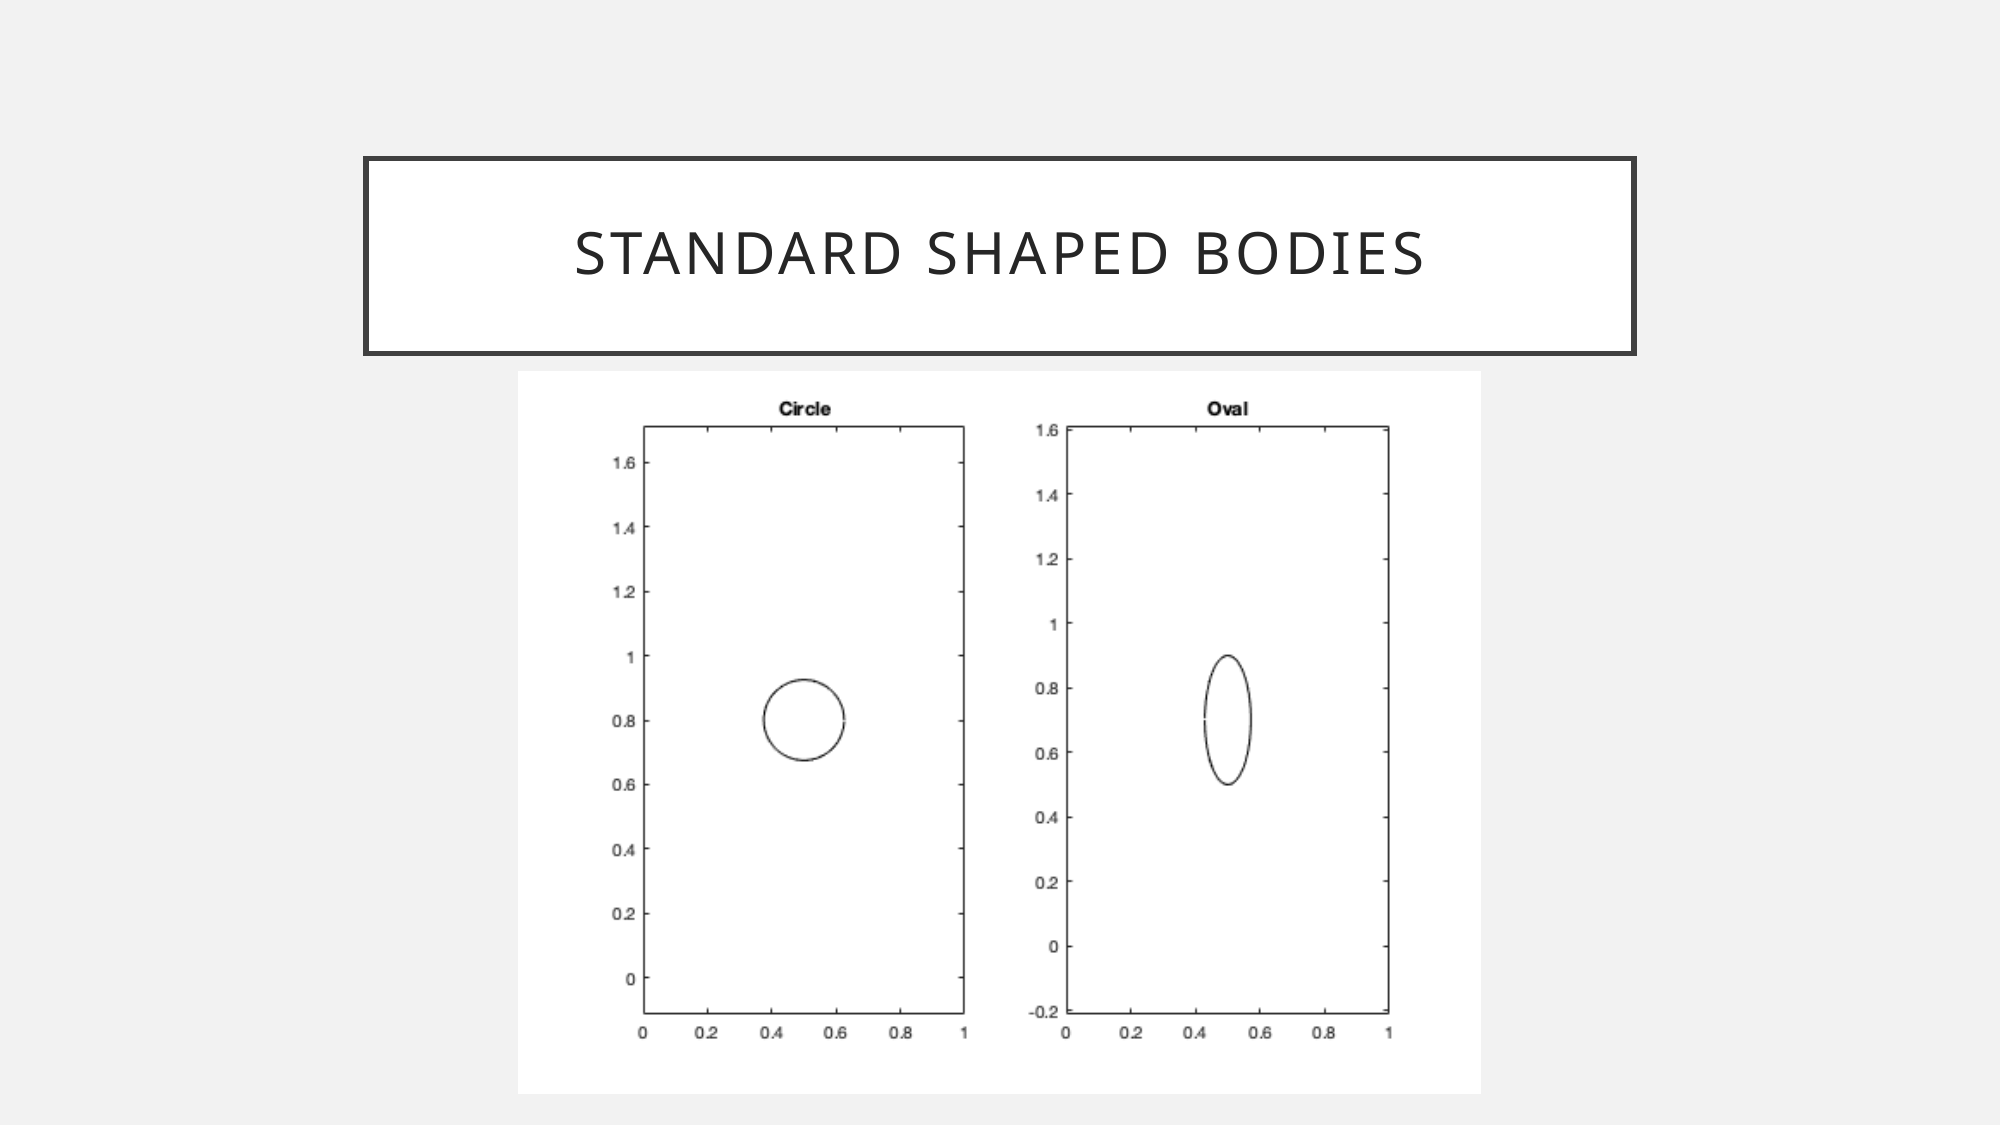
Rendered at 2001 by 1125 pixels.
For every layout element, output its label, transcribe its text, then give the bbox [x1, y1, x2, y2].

title Standard shaped bodies [363, 156, 1637, 356]
picture [518, 371, 1481, 1094]
